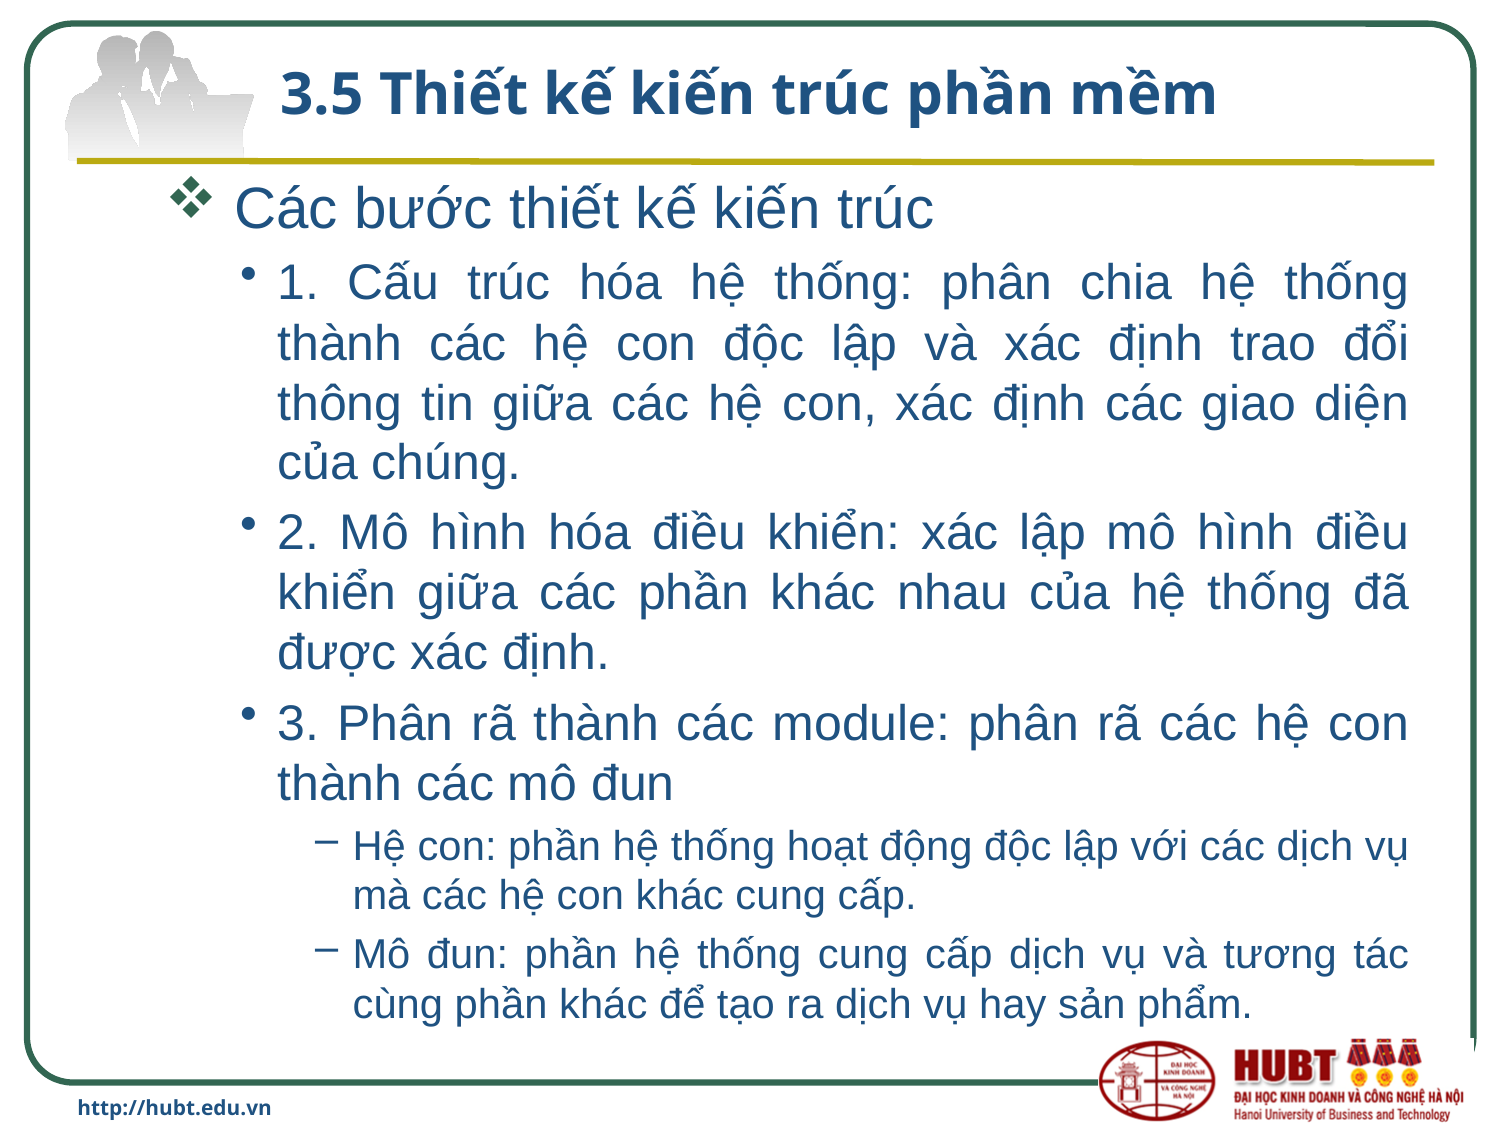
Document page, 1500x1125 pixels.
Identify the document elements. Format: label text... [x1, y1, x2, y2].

list Các bước thiết kế kiến trúc 1. Cấu trúc hóa hệ thống: phân chia hệ thống thành các hệ con độc lập và xác định trao đổi thông tin giữa các hệ con, xác định các giao diện của chúng. 2. Mô hình hóa điều khiển: xác lập mô hình điều khiển giữa các phần khác nhau của hệ thống đã được xác định. 3. Phân rã thành các module: phân rã các hệ con thành các mô đun Hệ con: phần hệ thống hoạt động độc lập với các dịch vụ mà các hệ con khác cung cấp. Mô đun: phần hệ thống cung cấp dịch vụ và tương tác cùng phần khác để tạo ra dịch vụ hay sản phẩm. [75, 162, 1425, 1000]
slide_number http://hubt.edu.vn [62, 1087, 475, 1125]
picture [1098, 1038, 1474, 1123]
title 3.5 Thiết kế kiến trúc phần mềm [75, 45, 1425, 138]
